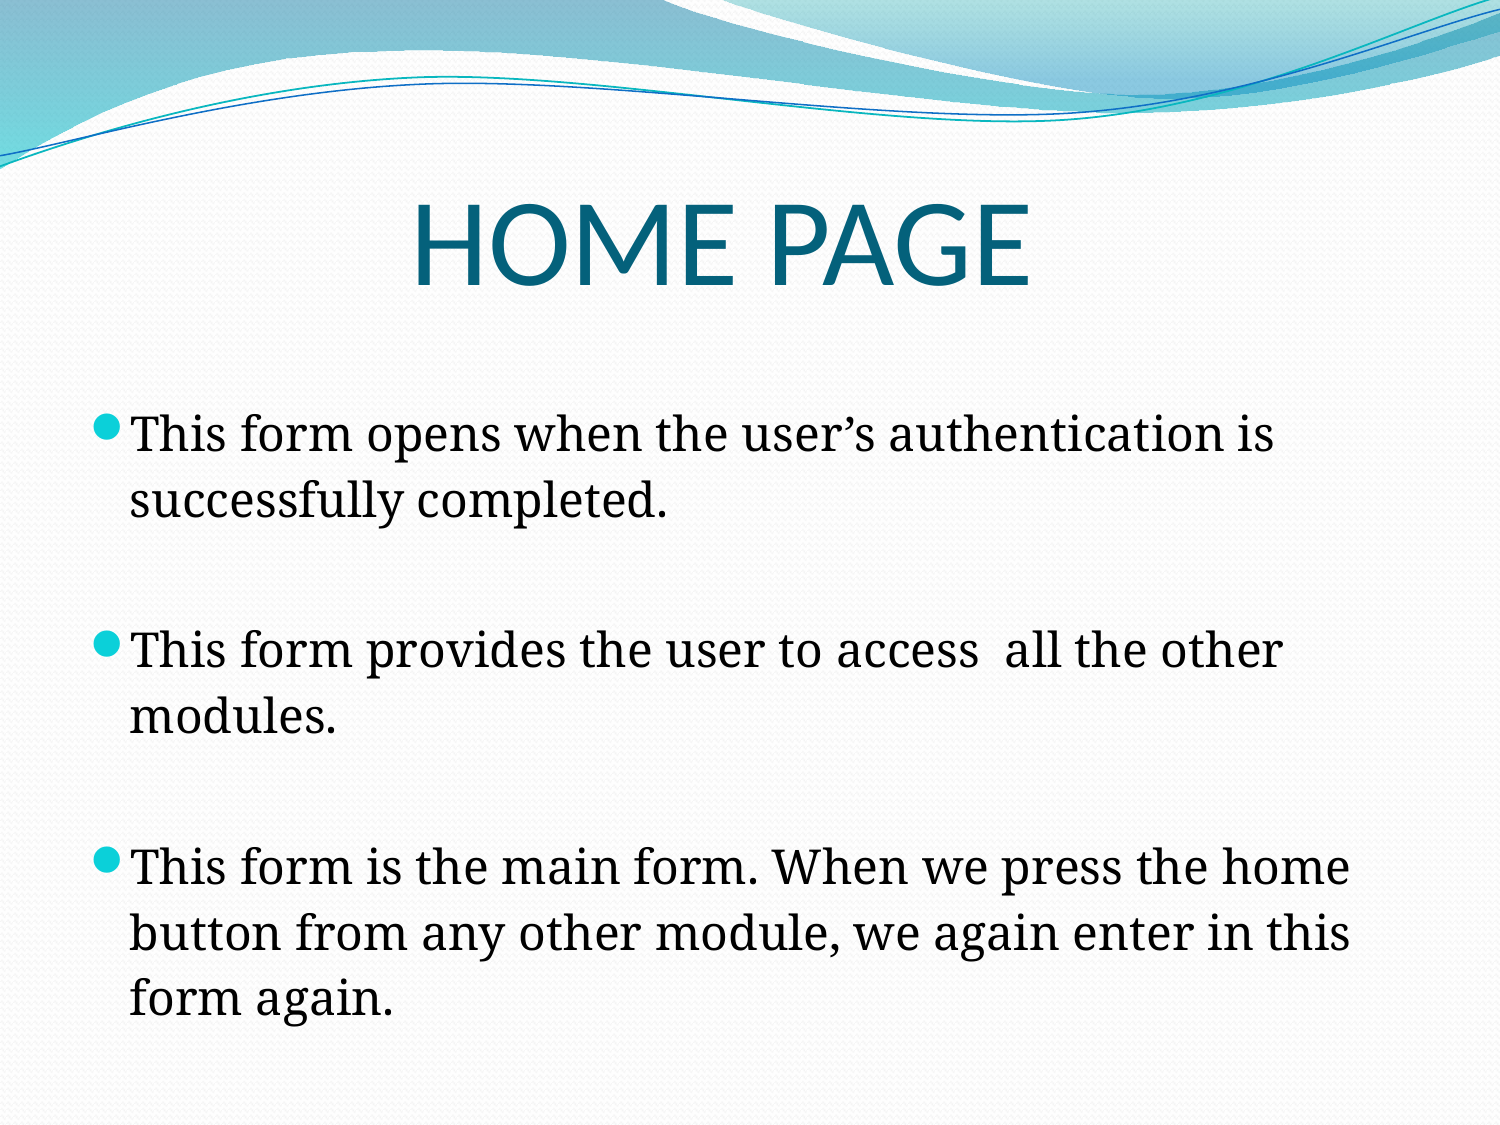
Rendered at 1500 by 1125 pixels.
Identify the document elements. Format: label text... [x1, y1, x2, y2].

list This form opens when the user’s authentication is successfully completed. This form provides the user to access all the other modules. This form is the main form. When we press the home button from any other module, we again enter in this form again. [75, 317, 1425, 1038]
title HOME PAGE [410, 115, 1114, 317]
